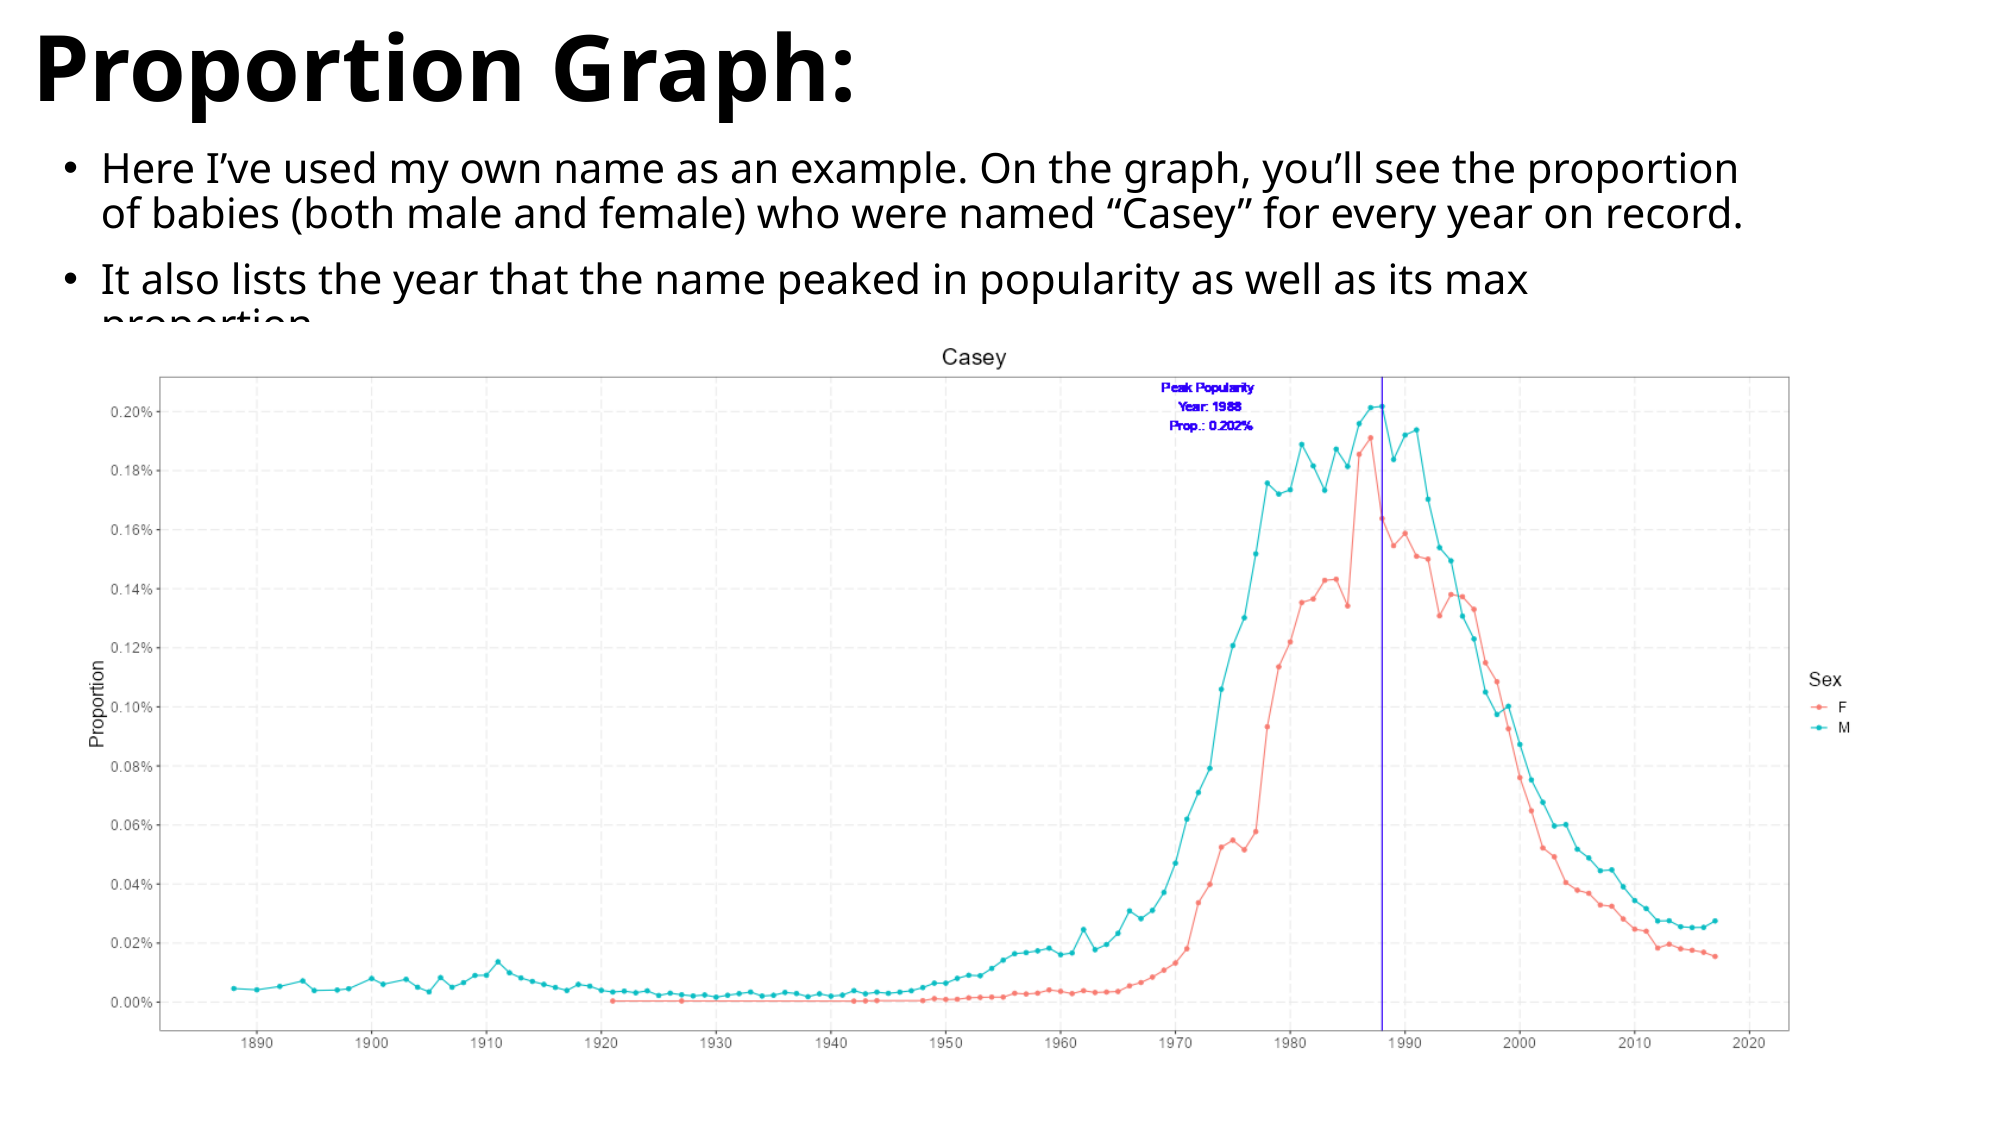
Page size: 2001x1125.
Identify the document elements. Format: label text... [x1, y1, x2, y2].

list Here I’ve used my own name as an example. On the graph, you’ll see the proportion of babies (both male and female) who were named “Casey” for every year on record. It also lists the year that the name peaked in popularity as well as its max proportion. [48, 140, 1774, 854]
picture [74, 321, 1969, 1060]
title Proportion Graph: [17, 0, 1743, 181]
